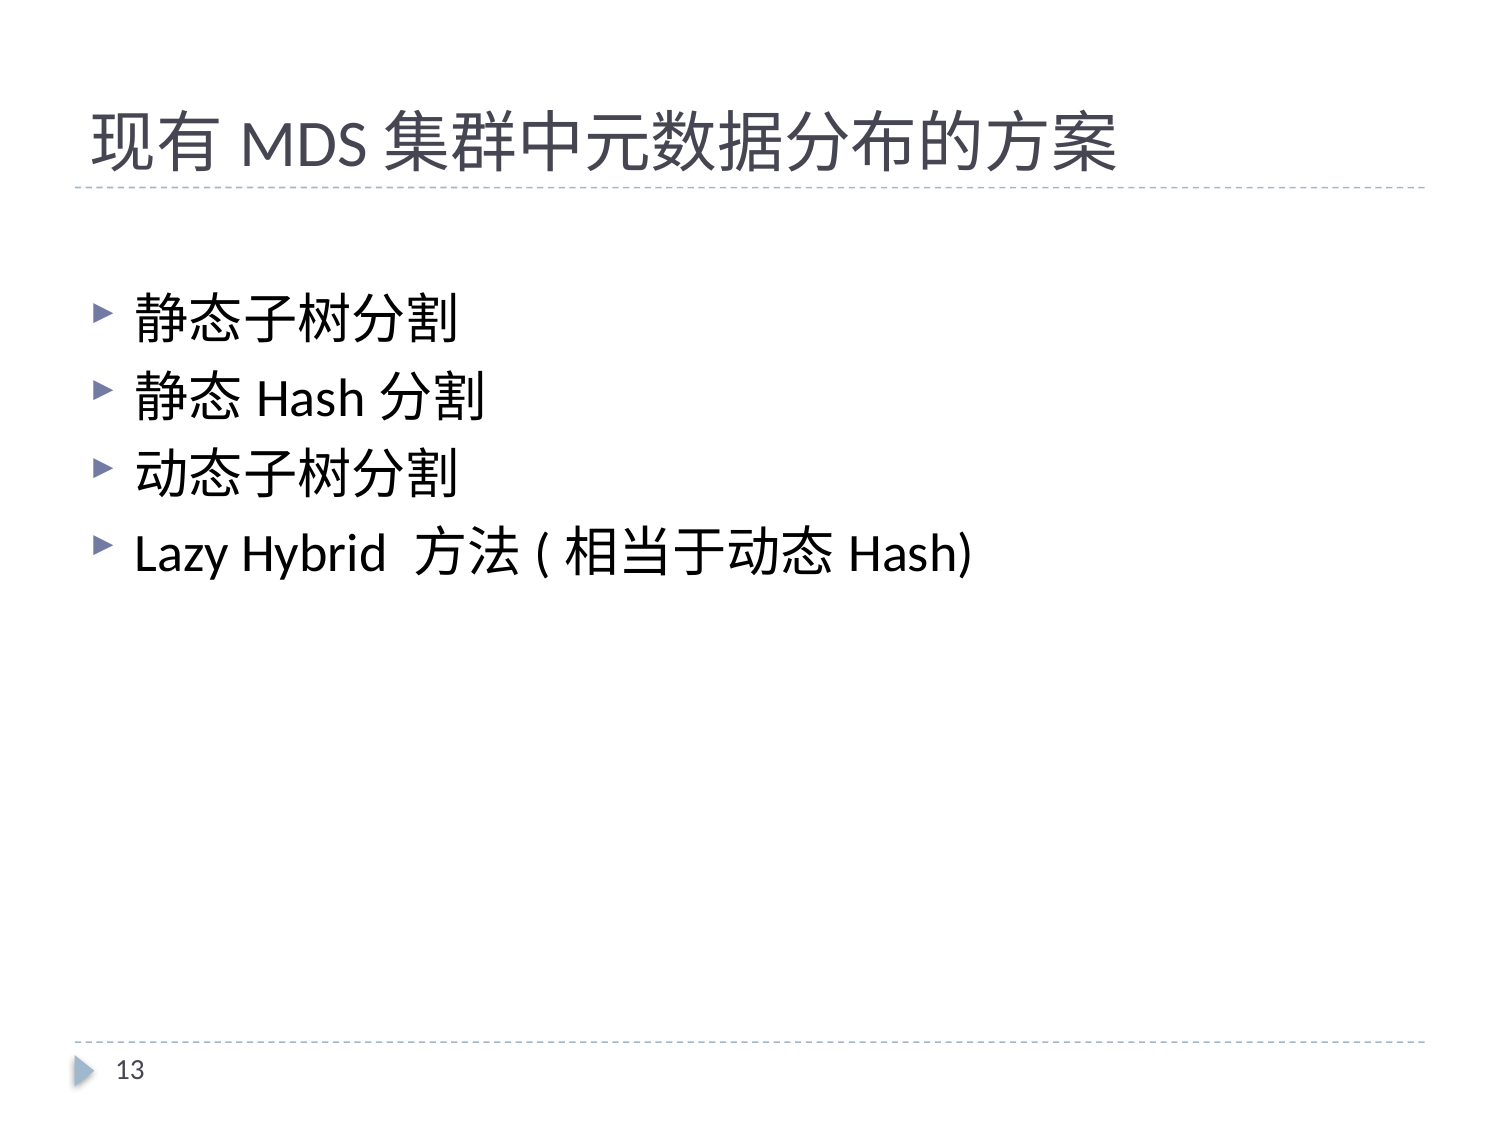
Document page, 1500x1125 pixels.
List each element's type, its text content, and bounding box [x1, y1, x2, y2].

slide_number 13 [100, 1042, 426, 1103]
list 静态子树分割 静态Hash分割 动态子树分割 Lazy Hybrid 方法(相当于动态Hash) [75, 200, 1425, 1010]
title 现有MDS集群中元数据分布的方案 [75, 24, 1425, 188]
footer [475, 1042, 1051, 1103]
